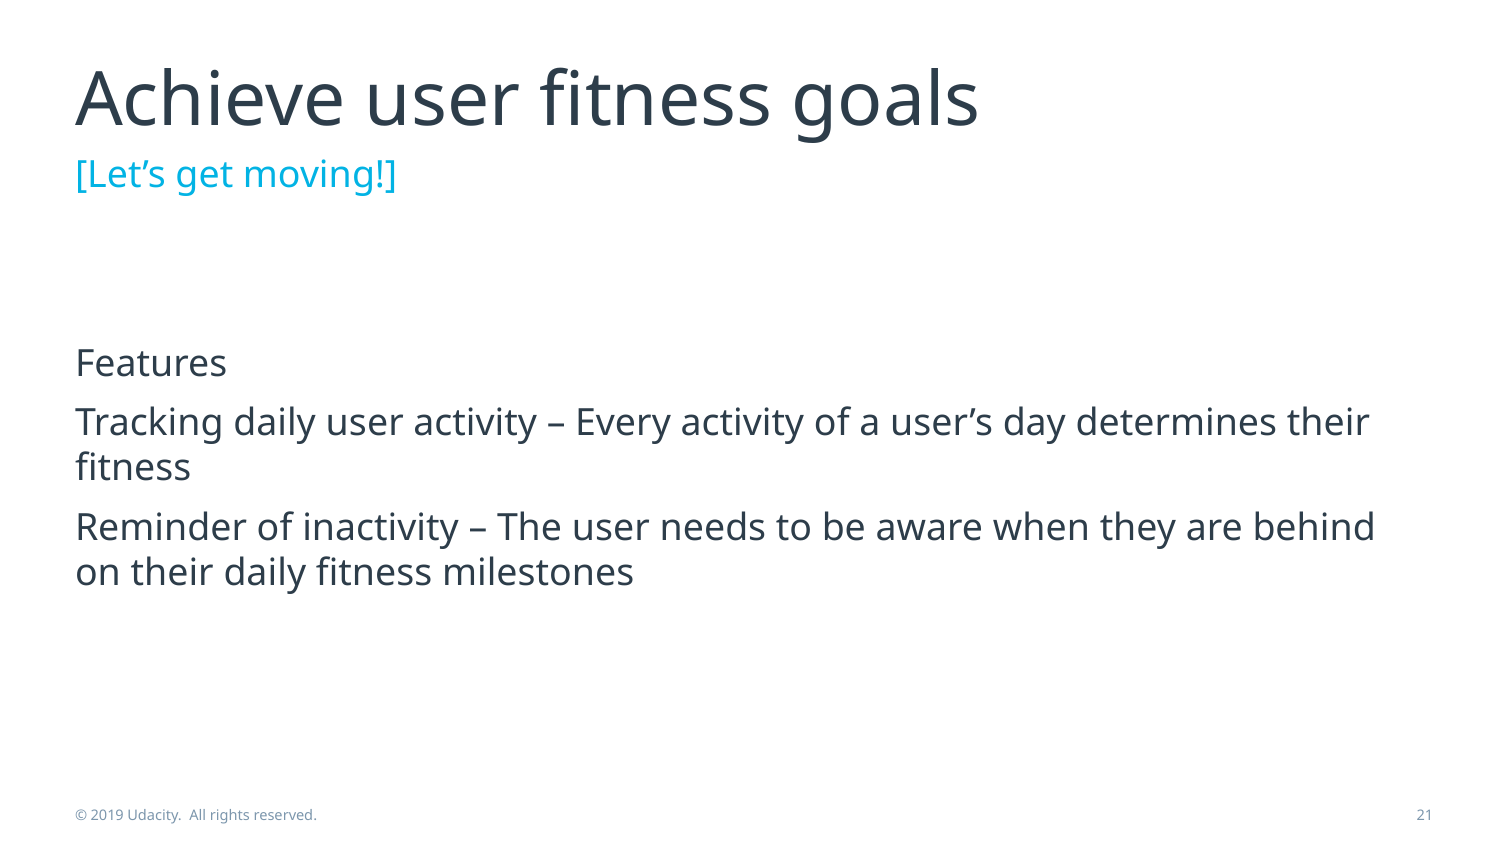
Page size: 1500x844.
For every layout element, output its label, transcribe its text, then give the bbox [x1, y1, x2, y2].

slide_number 21 [1416, 806, 1434, 826]
title Achieve user fitness goals [75, 50, 1425, 148]
list Features Tracking daily user activity – Every activity of a user’s day determines their fitness Reminder of inactivity – The user needs to be aware when they are behind on their daily fitness milestones [75, 231, 1425, 700]
list [Let’s get moving!] [75, 150, 1425, 201]
list © 2019 Udacity. All rights reserved. [75, 806, 725, 826]
